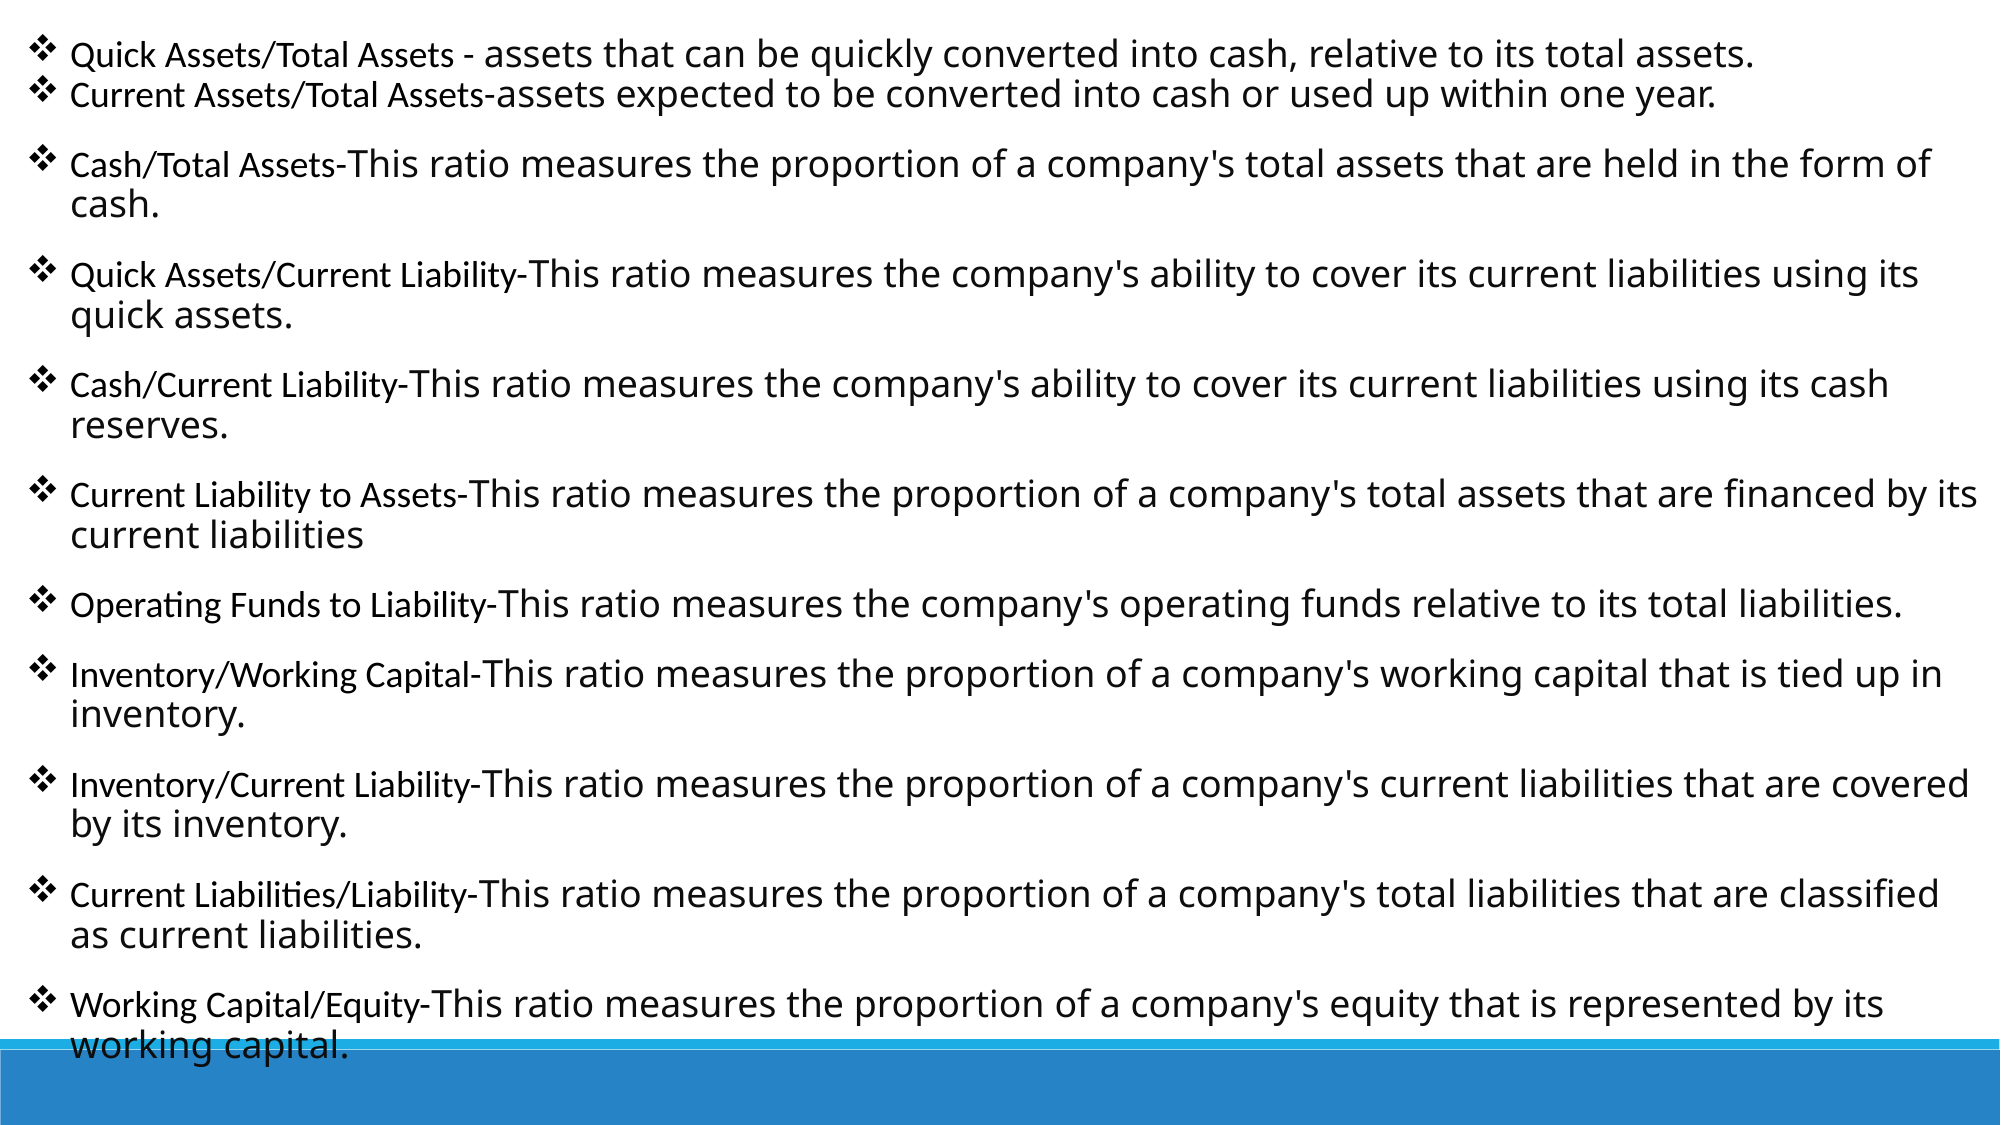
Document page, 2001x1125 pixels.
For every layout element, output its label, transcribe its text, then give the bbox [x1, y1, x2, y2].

text_box Quick Assets/Total Assets - assets that can be quickly converted into cash, relative to its total assets. Current Assets/Total Assets-assets expected to be converted into cash or used up within one year. Cash/Total Assets-This ratio measures the proportion of a company's total assets that are held in the form of cash. Quick Assets/Current Liability-This ratio measures the company's ability to cover its current liabilities using its quick assets. Cash/Current Liability-This ratio measures the company's ability to cover its current liabilities using its cash reserves. Current Liability to Assets-This ratio measures the proportion of a company's total assets that are financed by its current liabilities Operating Funds to Liability-This ratio measures the company's operating funds relative to its total liabilities. Inventory/Working Capital-This ratio measures the proportion of a company's working capital that is tied up in inventory. Inventory/Current Liability-This ratio measures the proportion of a company's current liabilities that are covered by its inventory. Current Liabilities/Liability-This ratio measures the proportion of a company's total liabilities that are classified as current liabilities. Working Capital/Equity-This ratio measures the proportion of a company's equity that is represented by its working capital. [11, 27, 2000, 1074]
